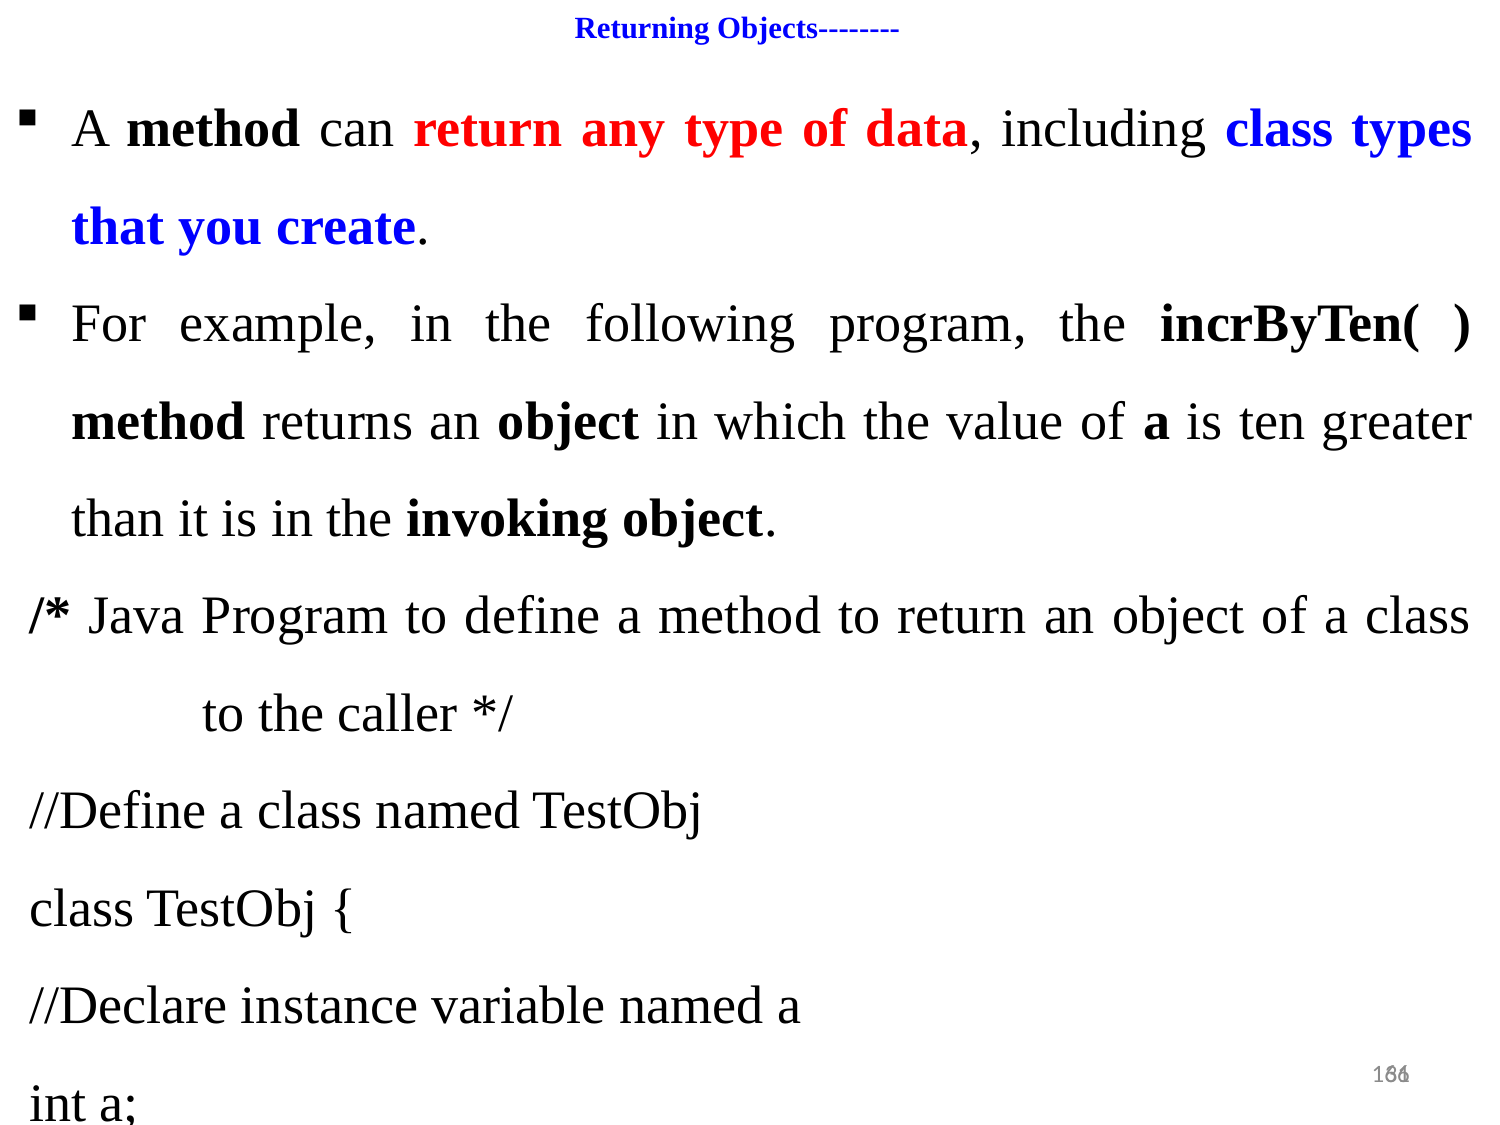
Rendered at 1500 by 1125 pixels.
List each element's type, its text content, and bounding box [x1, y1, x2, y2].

list A method can return any type of data, including class types that you create. For example, in the following program, the incrByTen( ) method returns an object in which the value of a is ten greater than it is in the invoking object. /* Java Program to define a method to return an object of a class to the caller */ //Define a class named TestObj class TestObj { //Declare instance variable named a int a; [0, 52, 1488, 1125]
slide_number 166 [1074, 1042, 1425, 1103]
title Returning Objects-------- [62, 0, 1413, 52]
